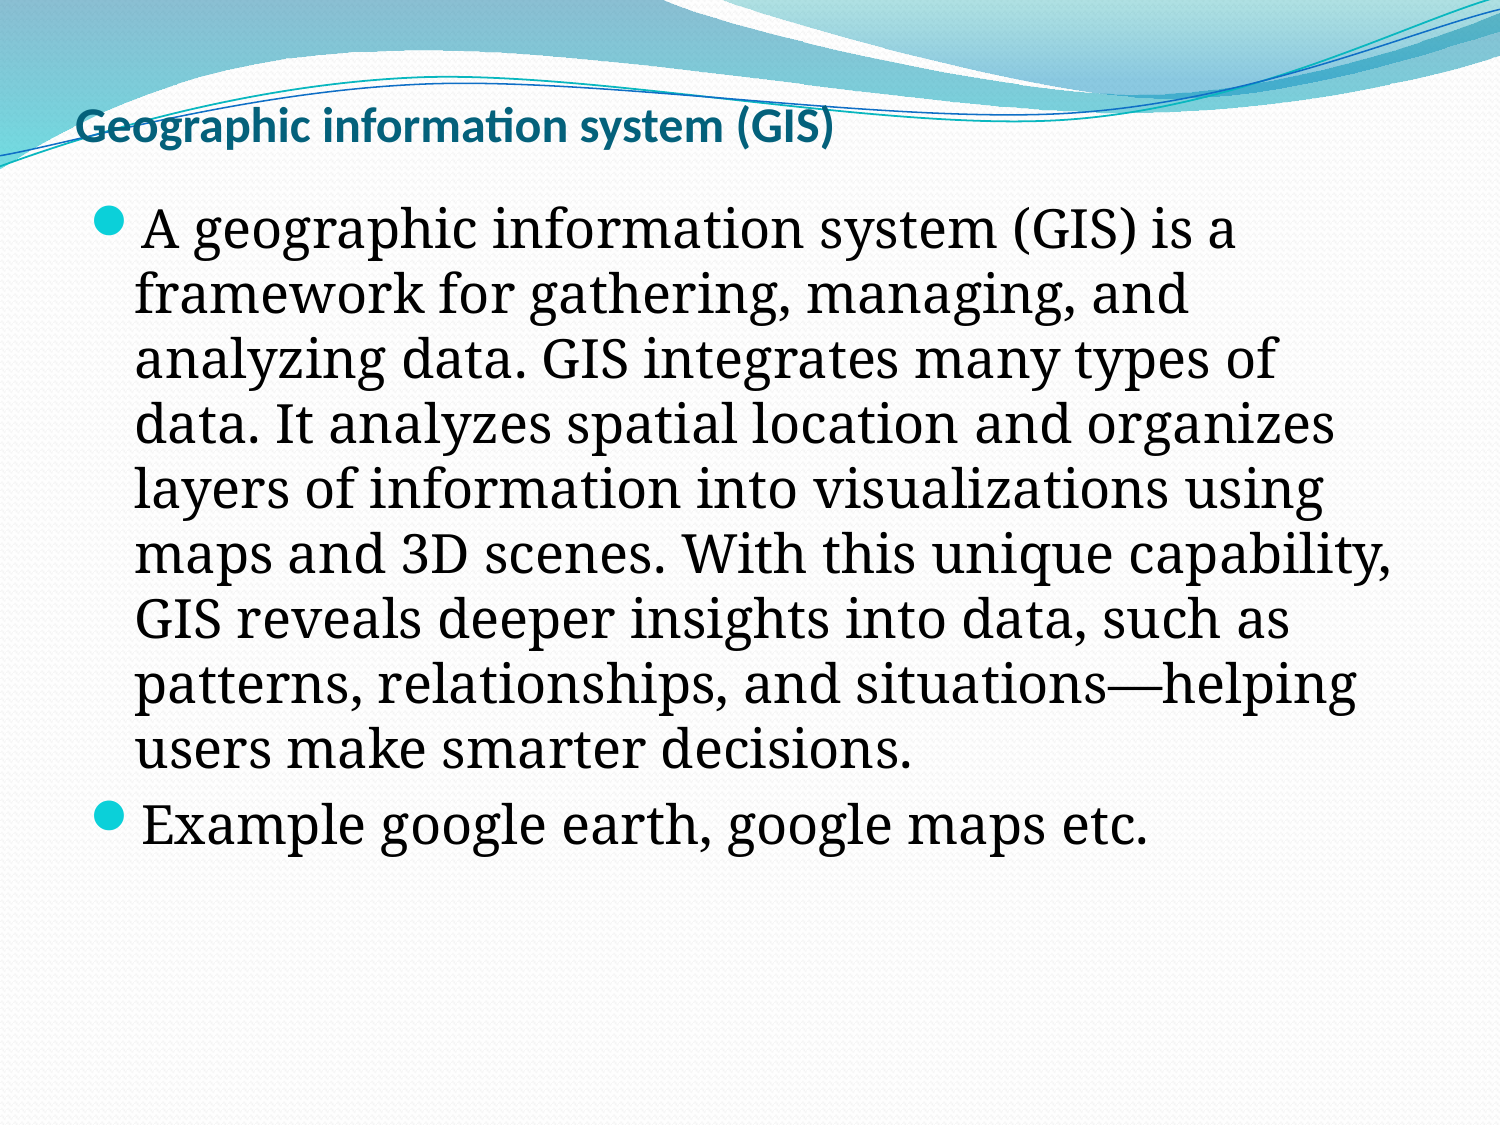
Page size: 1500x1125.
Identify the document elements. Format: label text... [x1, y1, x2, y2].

list A geographic information system (GIS) is a framework for gathering, managing, and analyzing data. GIS integrates many types of data. It analyzes spatial location and organizes layers of information into visualizations using maps and 3D scenes. ​With this unique capability, GIS reveals deeper insights into data, such as patterns, relationships, and situations—helping users make smarter decisions. Example google earth, google maps etc. [75, 187, 1425, 908]
title Geographic information system (GIS) [75, 75, 875, 153]
